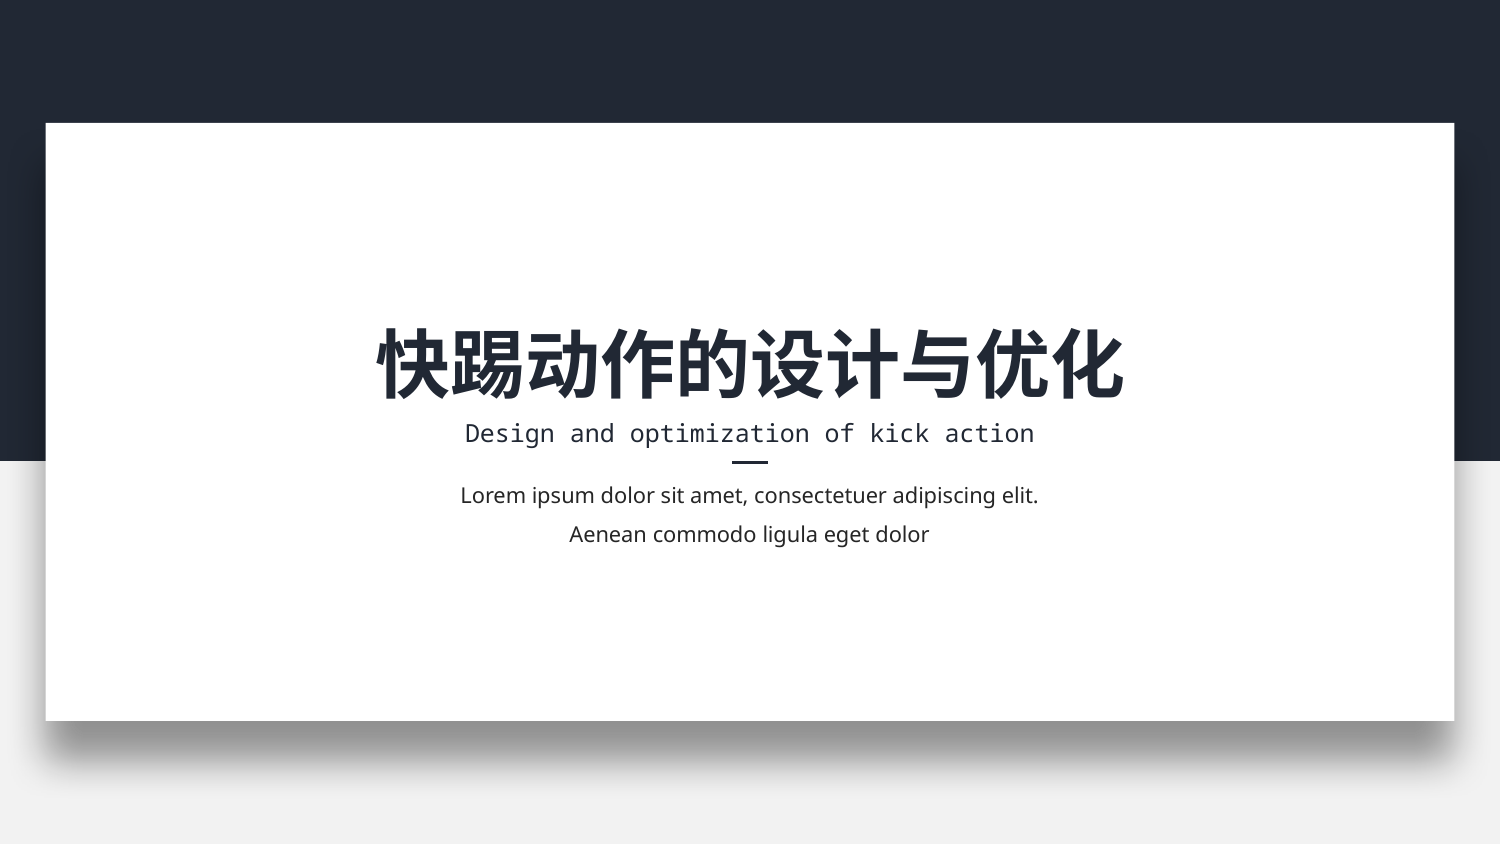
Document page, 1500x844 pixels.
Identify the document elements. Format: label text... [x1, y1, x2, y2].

text_box [45, 122, 1455, 722]
text_box Lorem ipsum dolor sit amet, consectetuer adipiscing elit. Aenean commodo ligula eget dolor [431, 461, 1068, 555]
text_box 快踢动作的设计与优化 [360, 309, 1140, 415]
text_box [0, 0, 1500, 462]
text_box Design and optimization of kick action [450, 410, 1050, 456]
